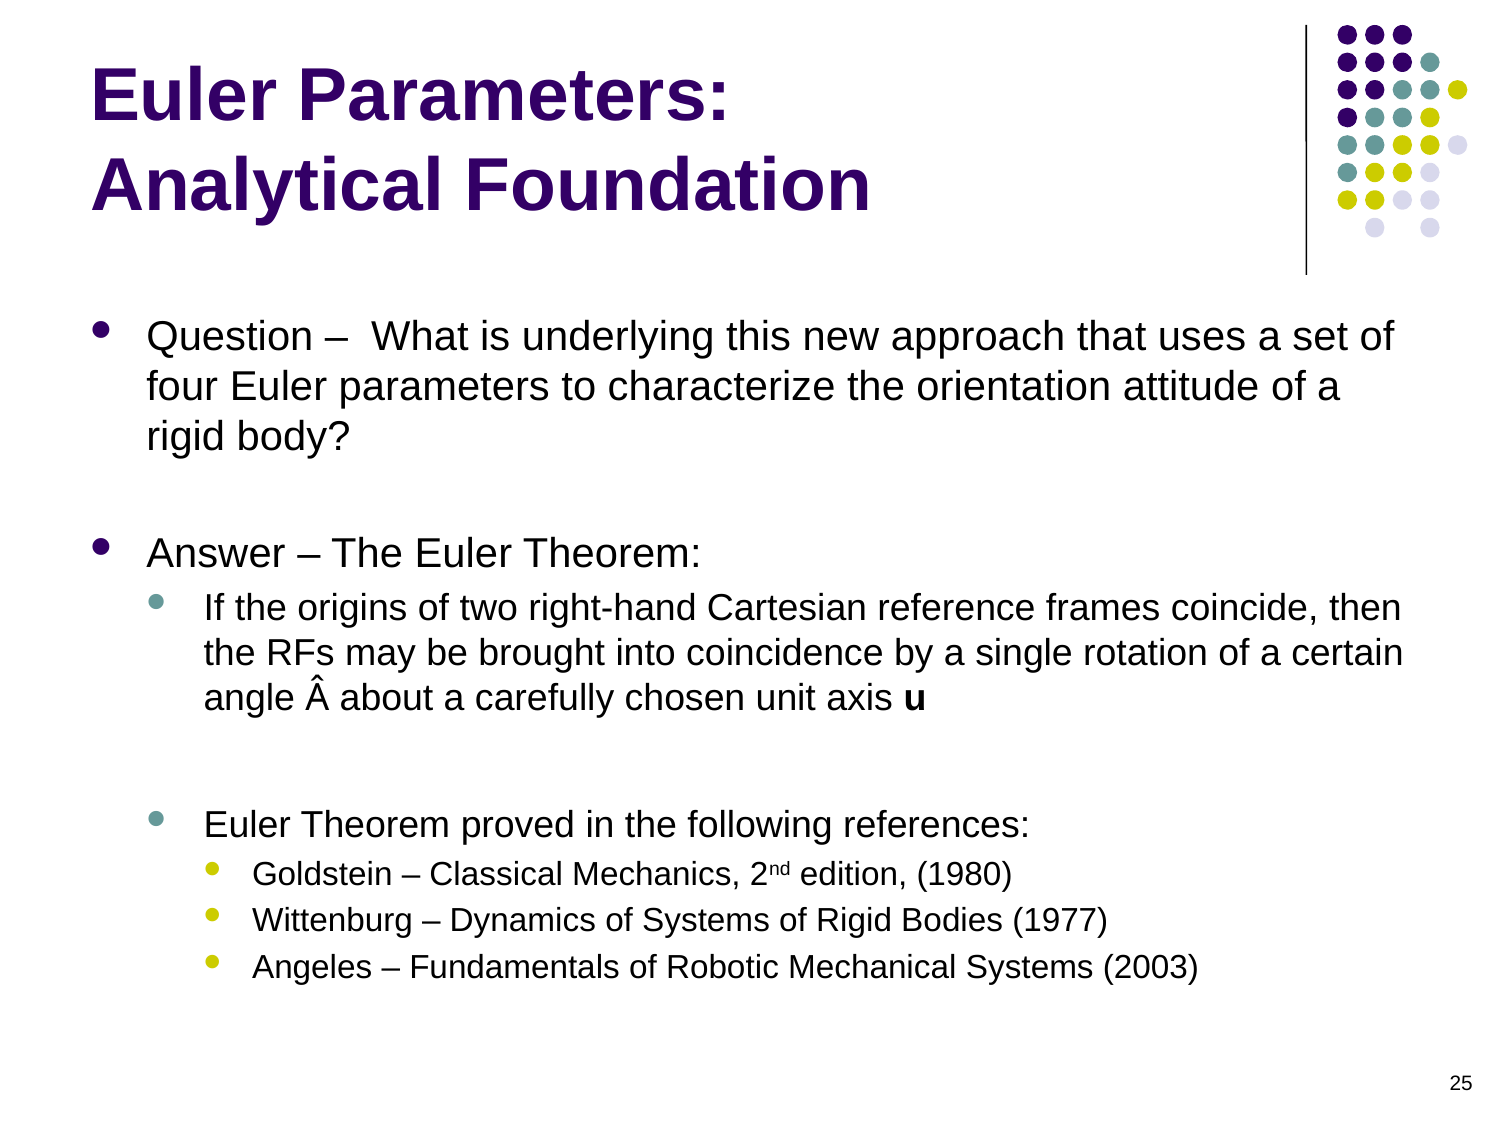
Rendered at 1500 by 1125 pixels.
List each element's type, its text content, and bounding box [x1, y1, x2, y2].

title Euler Parameters: Analytical Foundation [74, 19, 1313, 233]
list Question – What is underlying this new approach that uses a set of four Euler parameters to characterize the orientation attitude of a rigid body? Answer – The Euler Theorem: If the origins of two right-hand Cartesian reference frames coincide, then the RFs may be brought into coincidence by a single rotation of a certain angle Â about a carefully chosen unit axis u Euler Theorem proved in the following references: Goldstein – Classical Mechanics, 2nd edition, (1980) Wittenburg – Dynamics of Systems of Rigid Bodies (1977) Angeles – Fundamentals of Robotic Mechanical Systems (2003) [74, 301, 1426, 1026]
slide_number 25 [1362, 1062, 1488, 1113]
